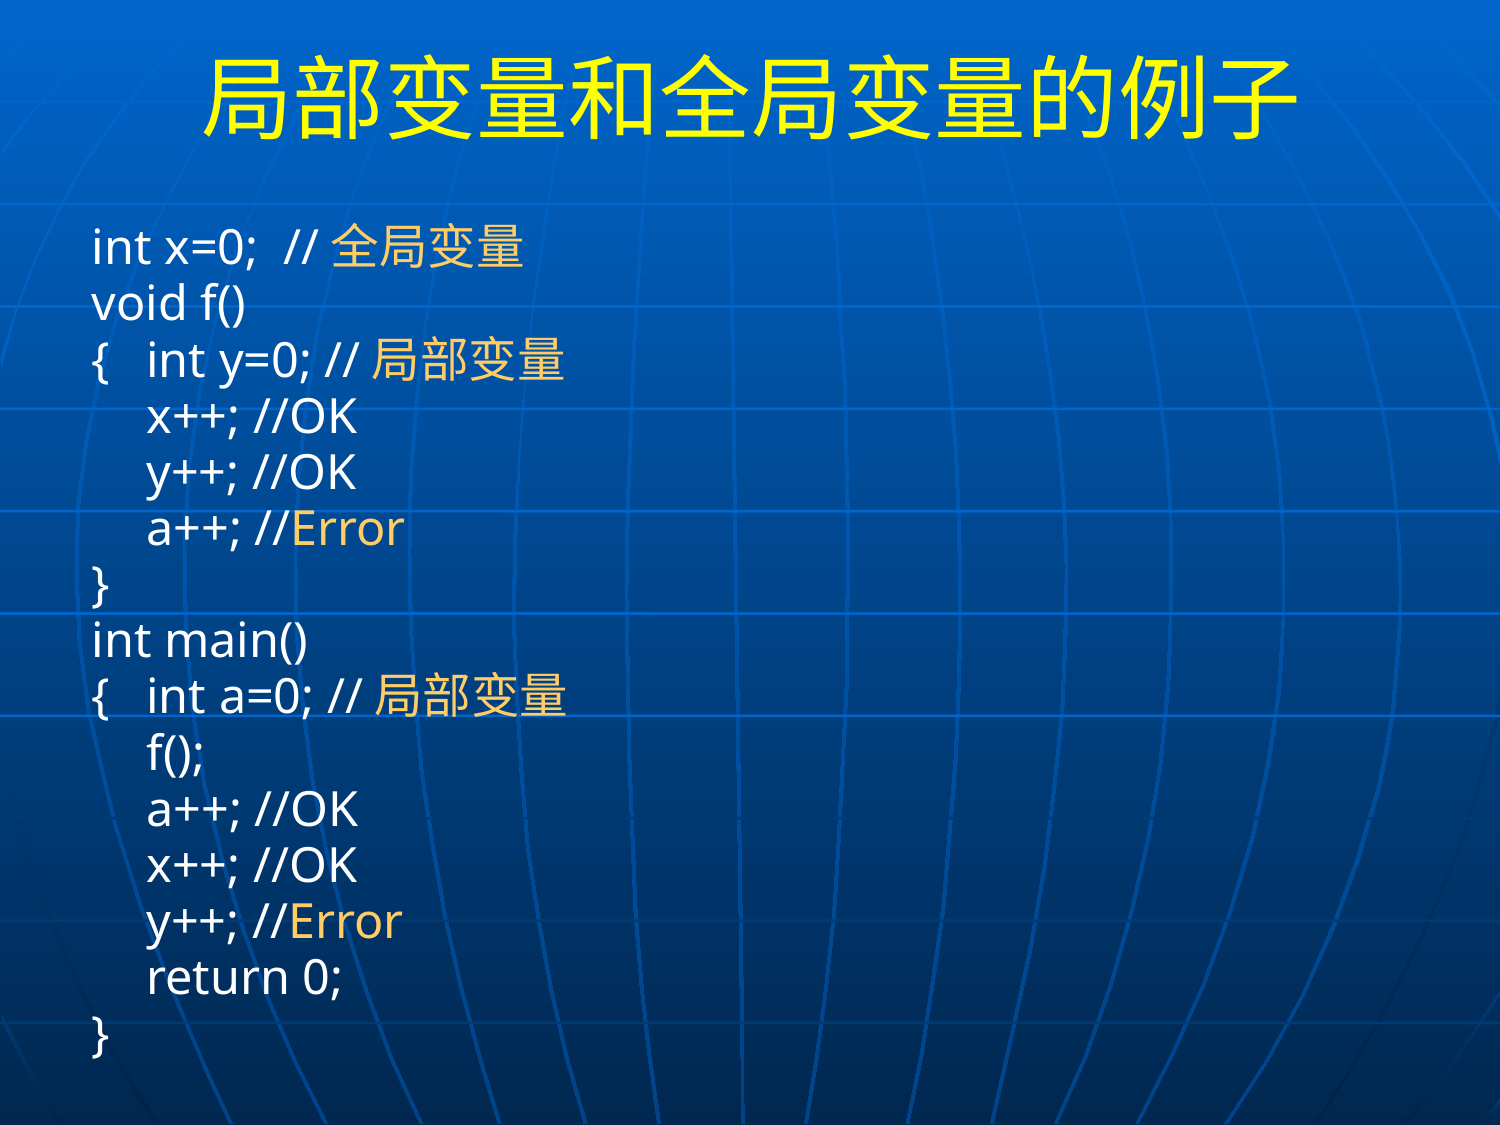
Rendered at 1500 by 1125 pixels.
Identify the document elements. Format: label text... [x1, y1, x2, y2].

list int x=0; //全局变量 void f() { int y=0; //局部变量 x++; //OK y++; //OK a++; //Error } int main() { int a=0; //局部变量 f(); a++; //OK x++; //OK y++; //Error return 0; } [76, 220, 1294, 1071]
title 局部变量和全局变量的例子 [76, 18, 1427, 173]
